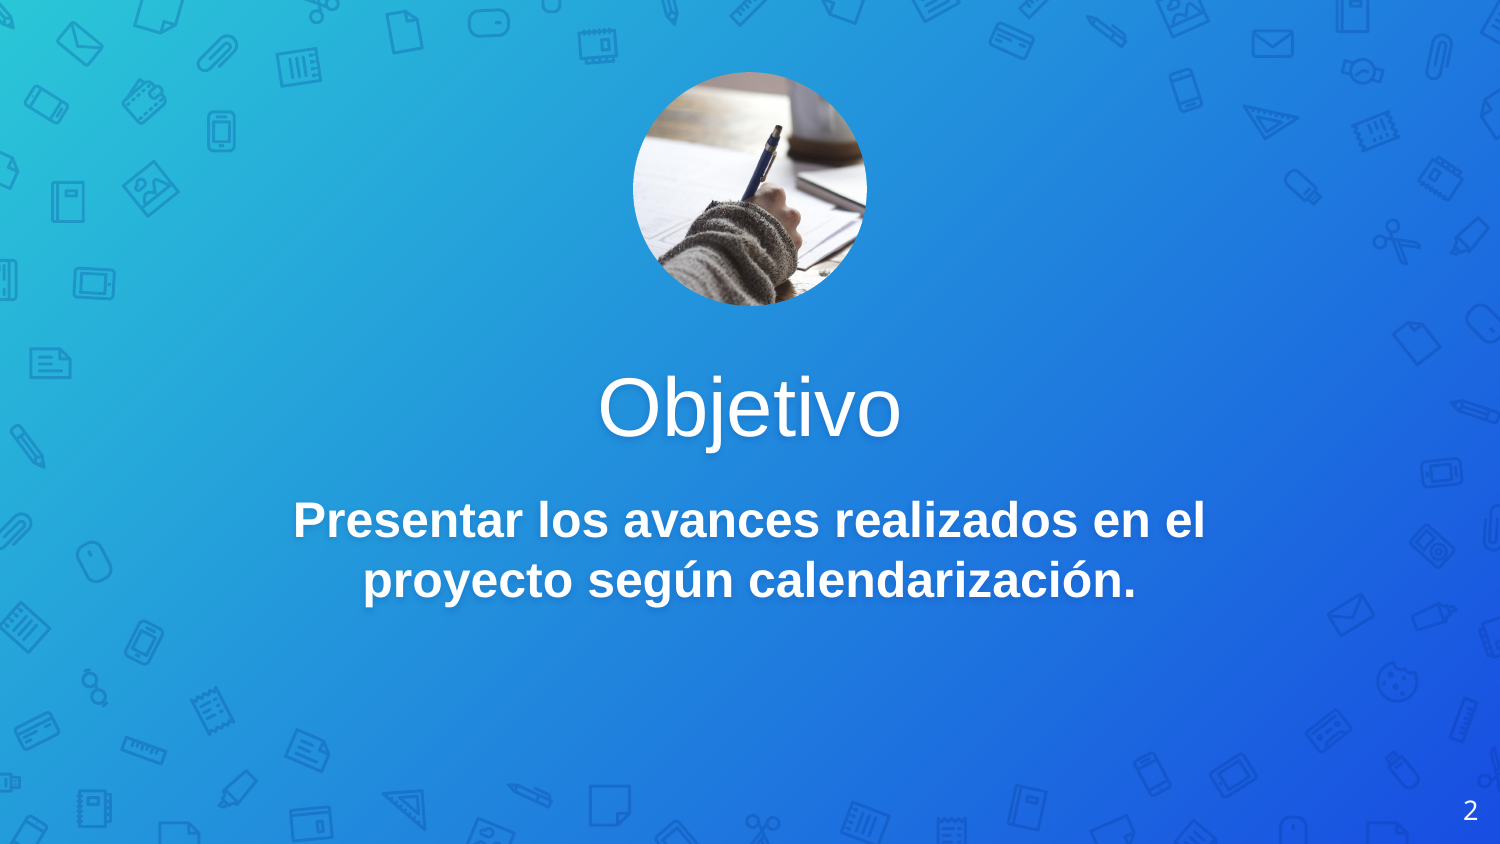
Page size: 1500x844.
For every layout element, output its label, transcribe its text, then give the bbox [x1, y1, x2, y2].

subtitle Presentar los avances realizados en el proyecto según calendarización. [209, 472, 1291, 637]
title Objetivo [209, 353, 1291, 469]
picture [632, 71, 868, 307]
slide_number 2 [1403, 779, 1494, 844]
